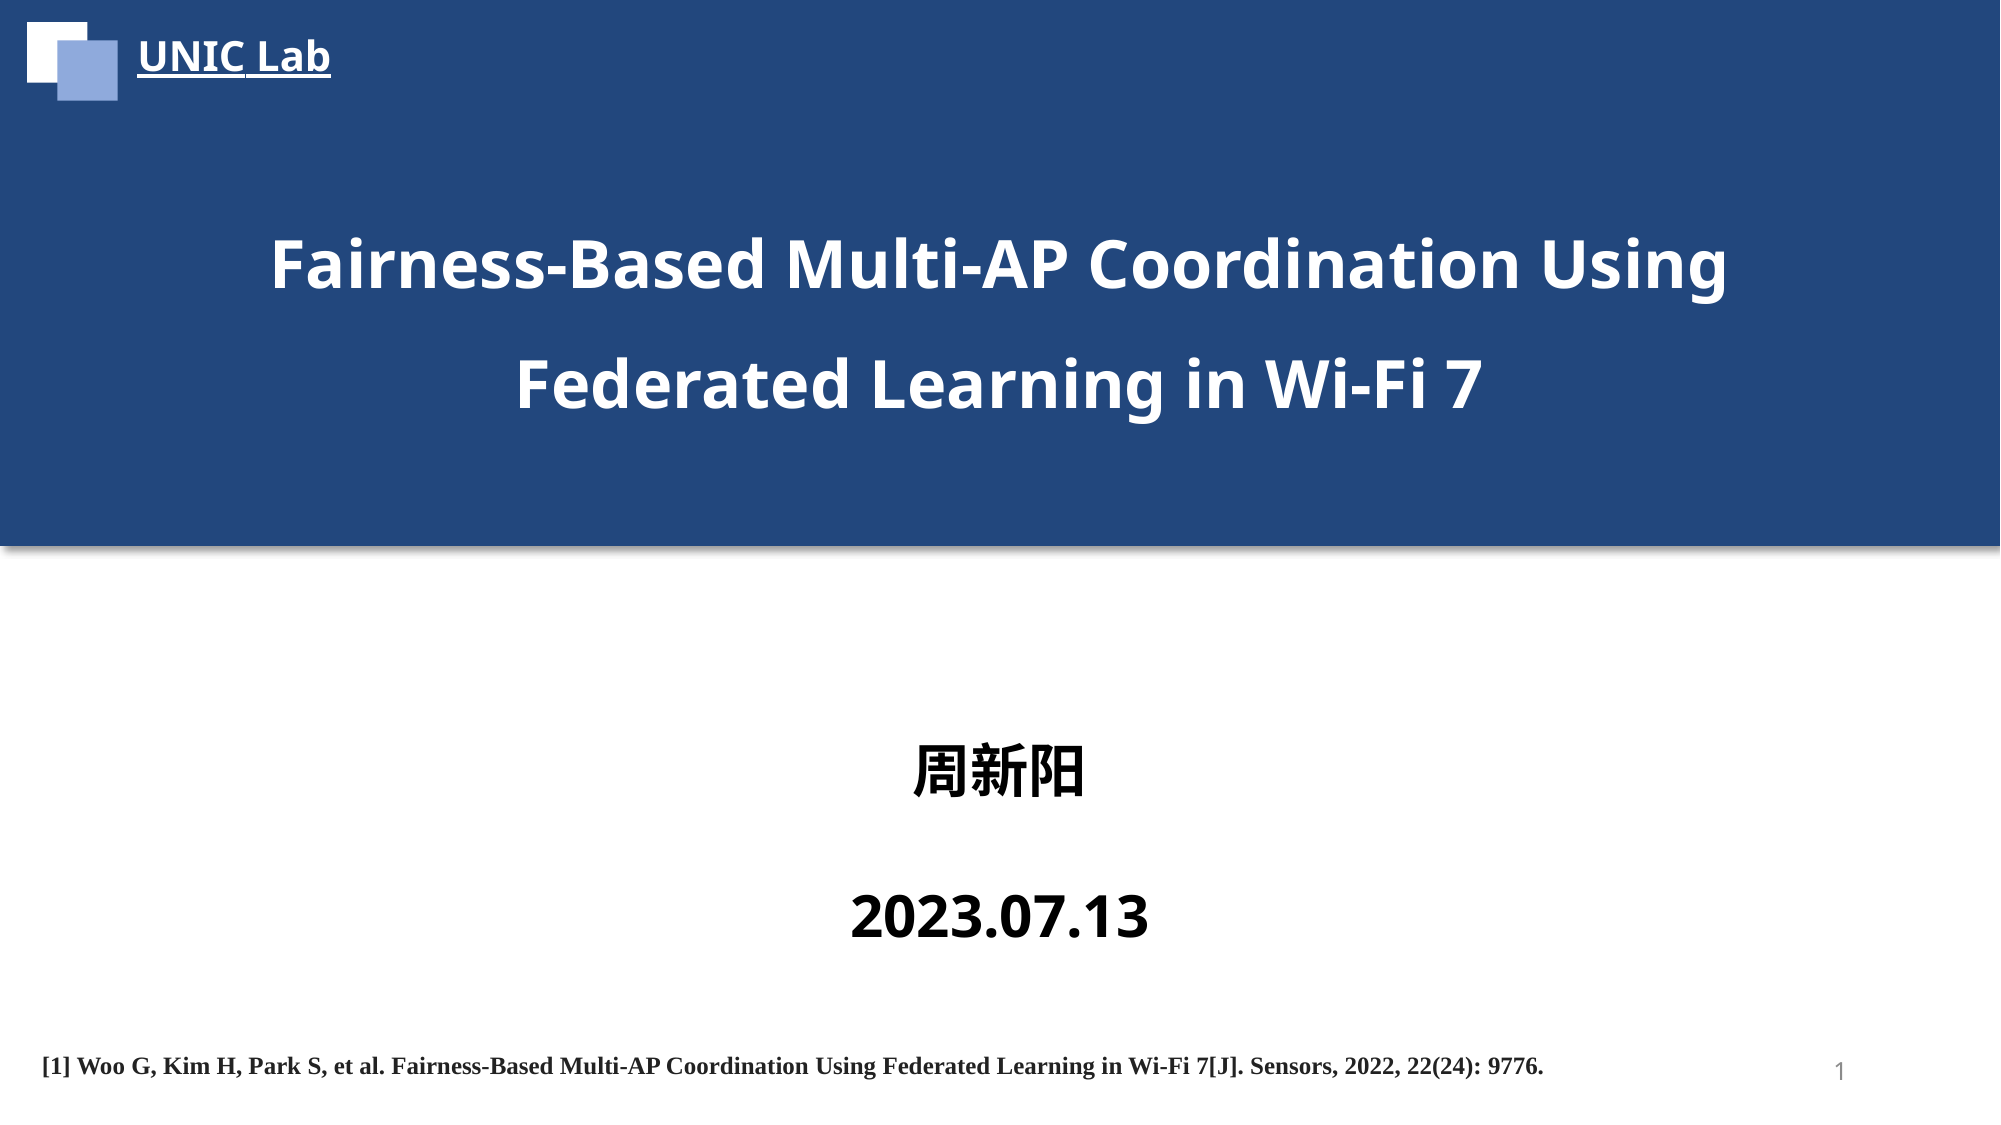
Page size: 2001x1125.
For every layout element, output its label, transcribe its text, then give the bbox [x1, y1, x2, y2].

text_box Fairness-Based Multi-AP Coordination Using Federated Learning in Wi-Fi 7 [101, 174, 1899, 429]
text_box [0, 0, 2000, 547]
slide_number 1 [1412, 1042, 1863, 1103]
text_box [1] Woo G, Kim H, Park S, et al. Fairness-Based Multi-AP Coordination Using Federated Learning in Wi-Fi 7[J]. Sensors, 2022, 22(24): 9776. [27, 1042, 1805, 1088]
text_box [26, 21, 88, 84]
text_box UNIC Lab [93, 22, 376, 87]
text_box [56, 39, 119, 102]
text_box 周新阳 2023.07.13 [812, 726, 1188, 957]
